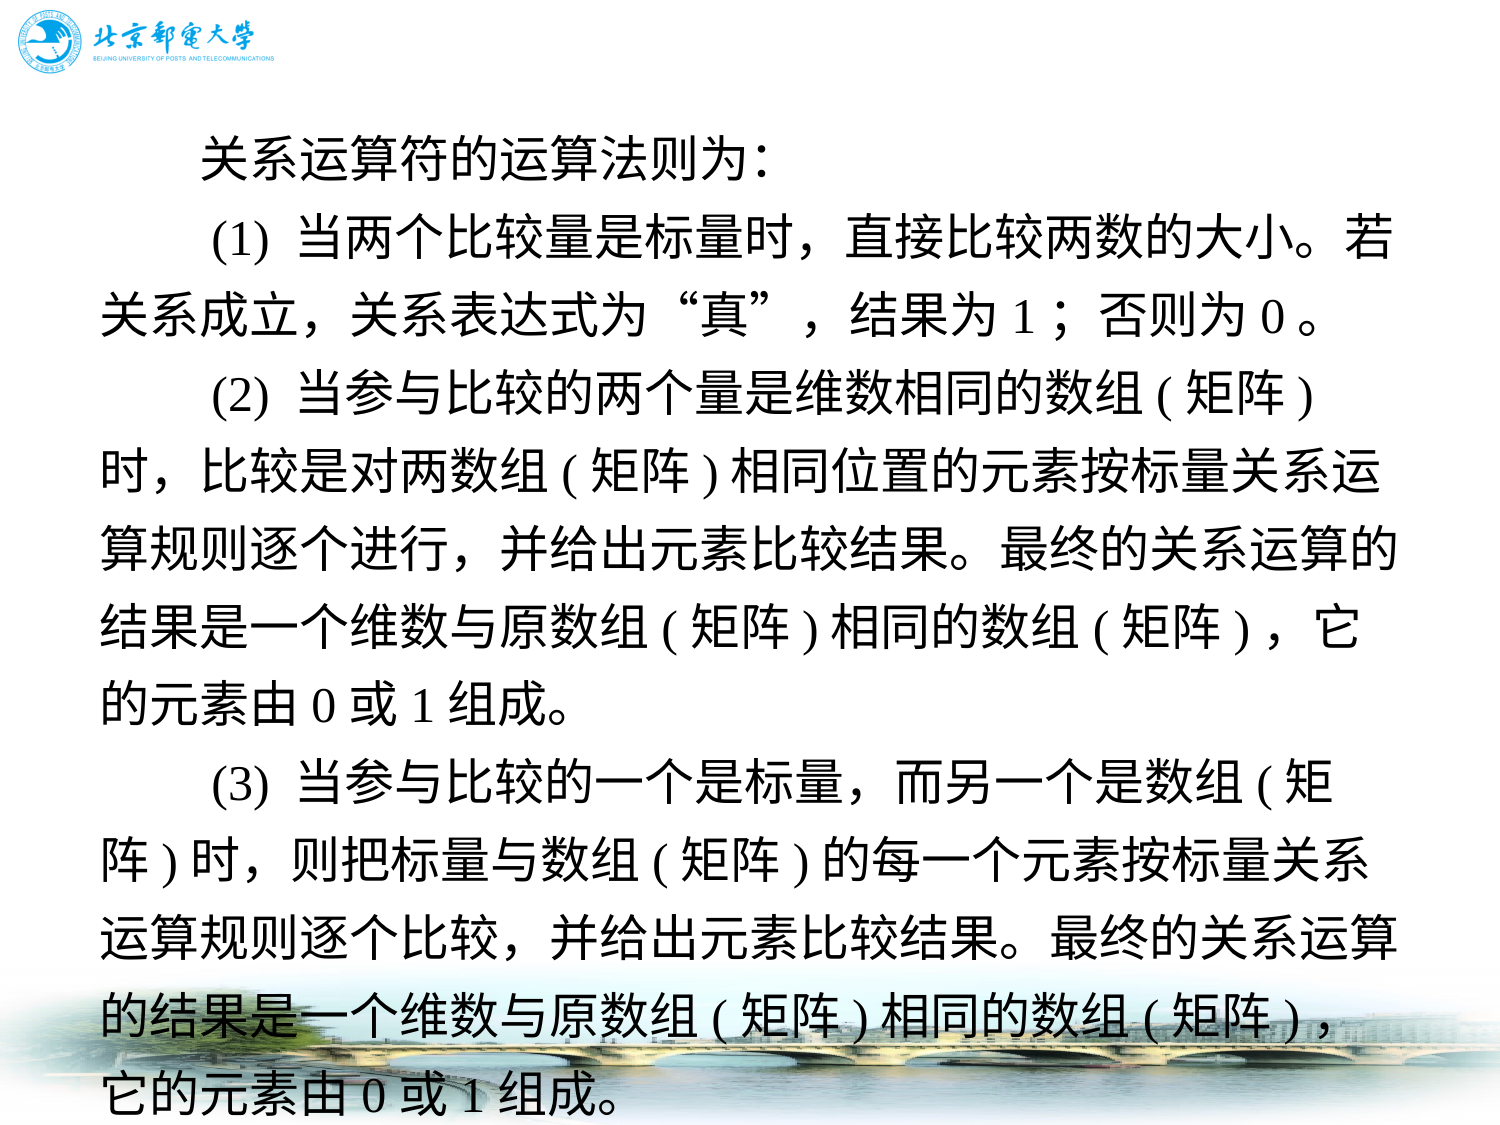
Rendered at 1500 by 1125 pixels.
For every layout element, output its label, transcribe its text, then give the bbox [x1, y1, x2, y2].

title 关系运算符的运算法则为： (1) 当两个比较量是标量时，直接比较两数的大小。若关系成立，关系表达式为“真”，结果为1；否则为0。 (2) 当参与比较的两个量是维数相同的数组(矩阵)时，比较是对两数组(矩阵)相同位置的元素按标量关系运算规则逐个进行，并给出元素比较结果。最终的关系运算的结果是一个维数与原数组(矩阵)相同的数组(矩阵)，它的元素由0或1组成。 (3) 当参与比较的一个是标量，而另一个是数组(矩阵)时，则把标量与数组(矩阵)的每一个元素按标量关系运算规则逐个比较，并给出元素比较结果。最终的关系运算的结果是一个维数与原数组(矩阵)相同的数组(矩阵)，它的元素由0或1组成。 [84, 101, 1416, 1002]
picture [17, 2, 280, 95]
picture [0, 962, 1500, 1125]
